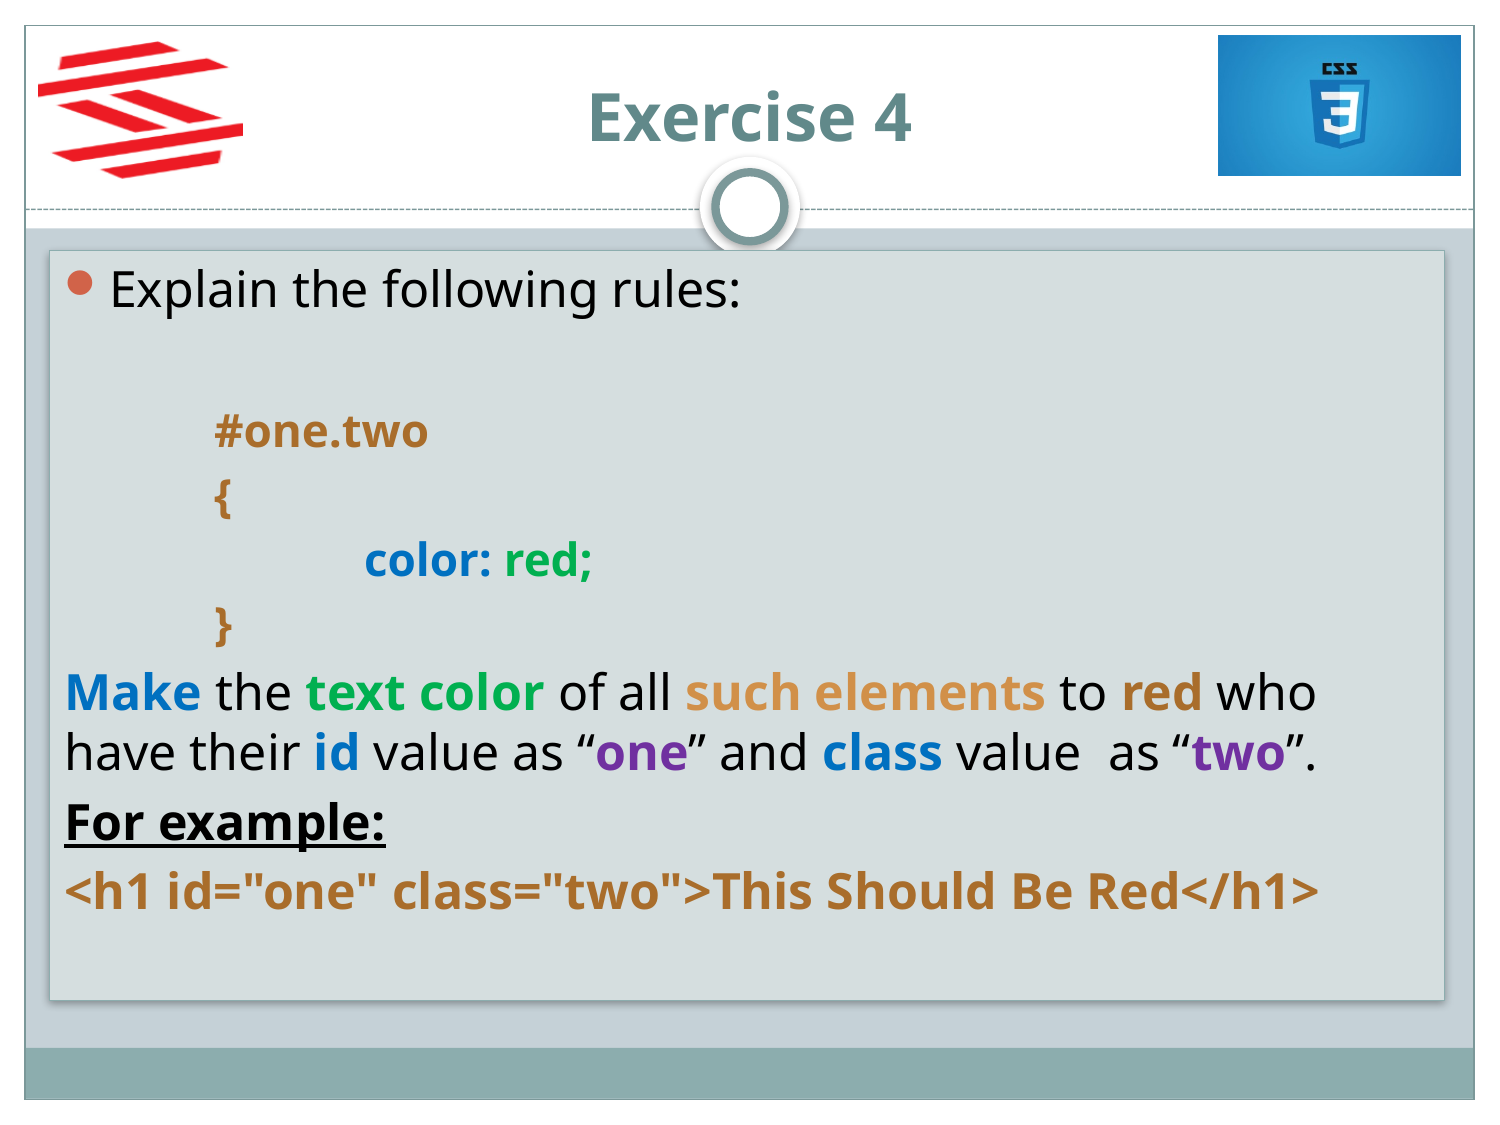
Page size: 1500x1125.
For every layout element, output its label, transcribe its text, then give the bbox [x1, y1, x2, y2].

picture [37, 40, 243, 185]
picture [1218, 34, 1462, 176]
title Exercise 4 [237, 37, 1213, 162]
list Explain the following rules: #one.two { color: red; } Make the text color of all such elements to red who have their id value as “one” and class value as “two”. For example: <h1 id="one" class="two">This Should Be Red</h1> [49, 250, 1445, 1001]
